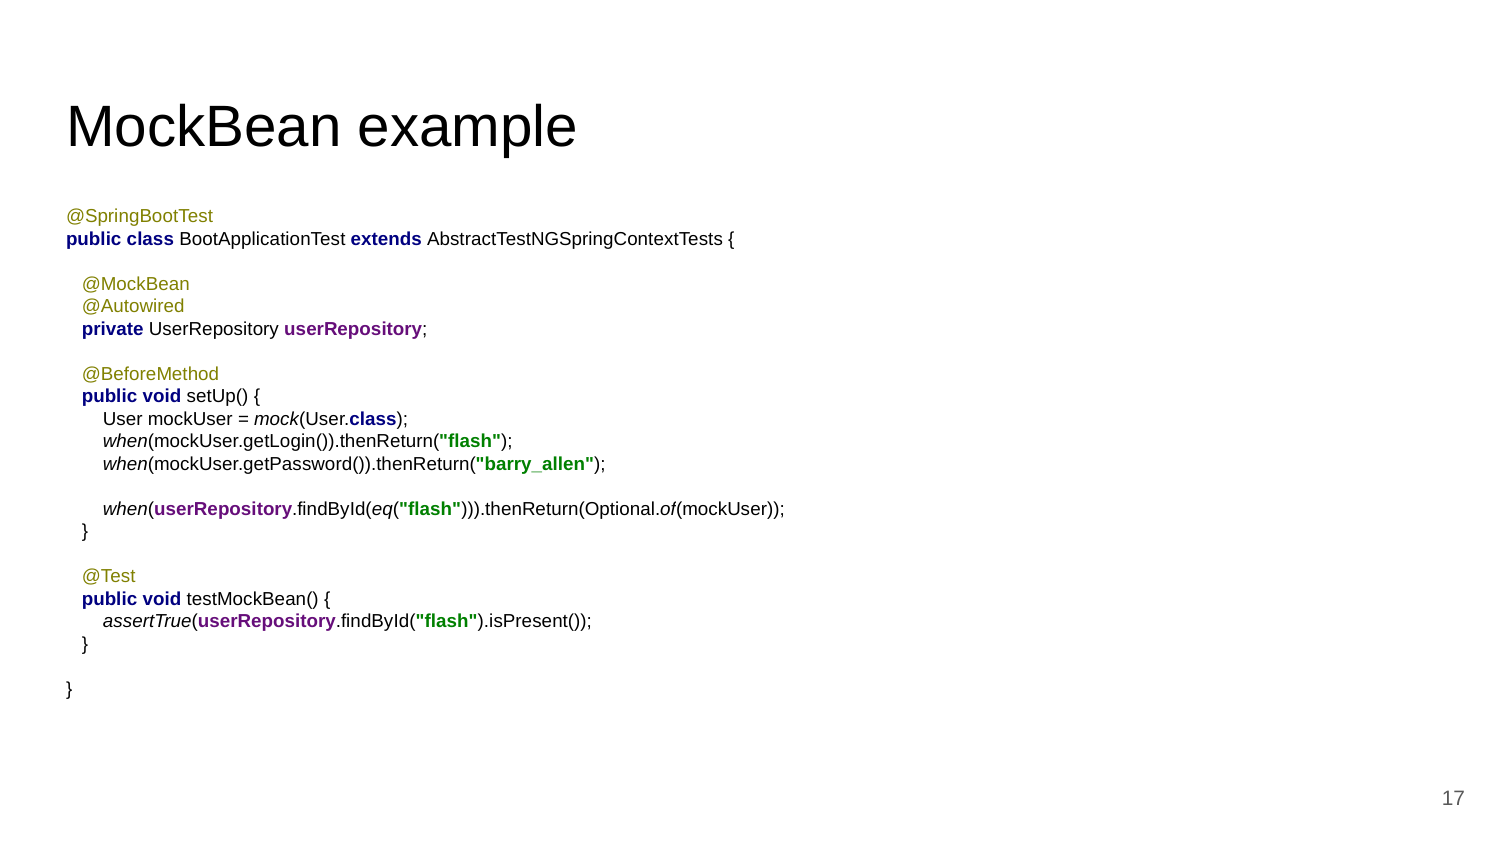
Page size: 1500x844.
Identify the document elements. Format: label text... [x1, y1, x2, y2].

list @SpringBootTest public class BootApplicationTest extends AbstractTestNGSpringContextTests { @MockBean @Autowired private UserRepository userRepository; @BeforeMethod public void setUp() { User mockUser = mock(User.class); when(mockUser.getLogin()).thenReturn("flash"); when(mockUser.getPassword()).thenReturn("barry_allen"); when(userRepository.findById(eq("flash"))).thenReturn(Optional.of(mockUser)); } @Test public void testMockBean() { assertTrue(userRepository.findById("flash").isPresent()); } } [51, 189, 1449, 750]
title MockBean example [51, 72, 1449, 167]
slide_number 17 [1389, 764, 1480, 830]
